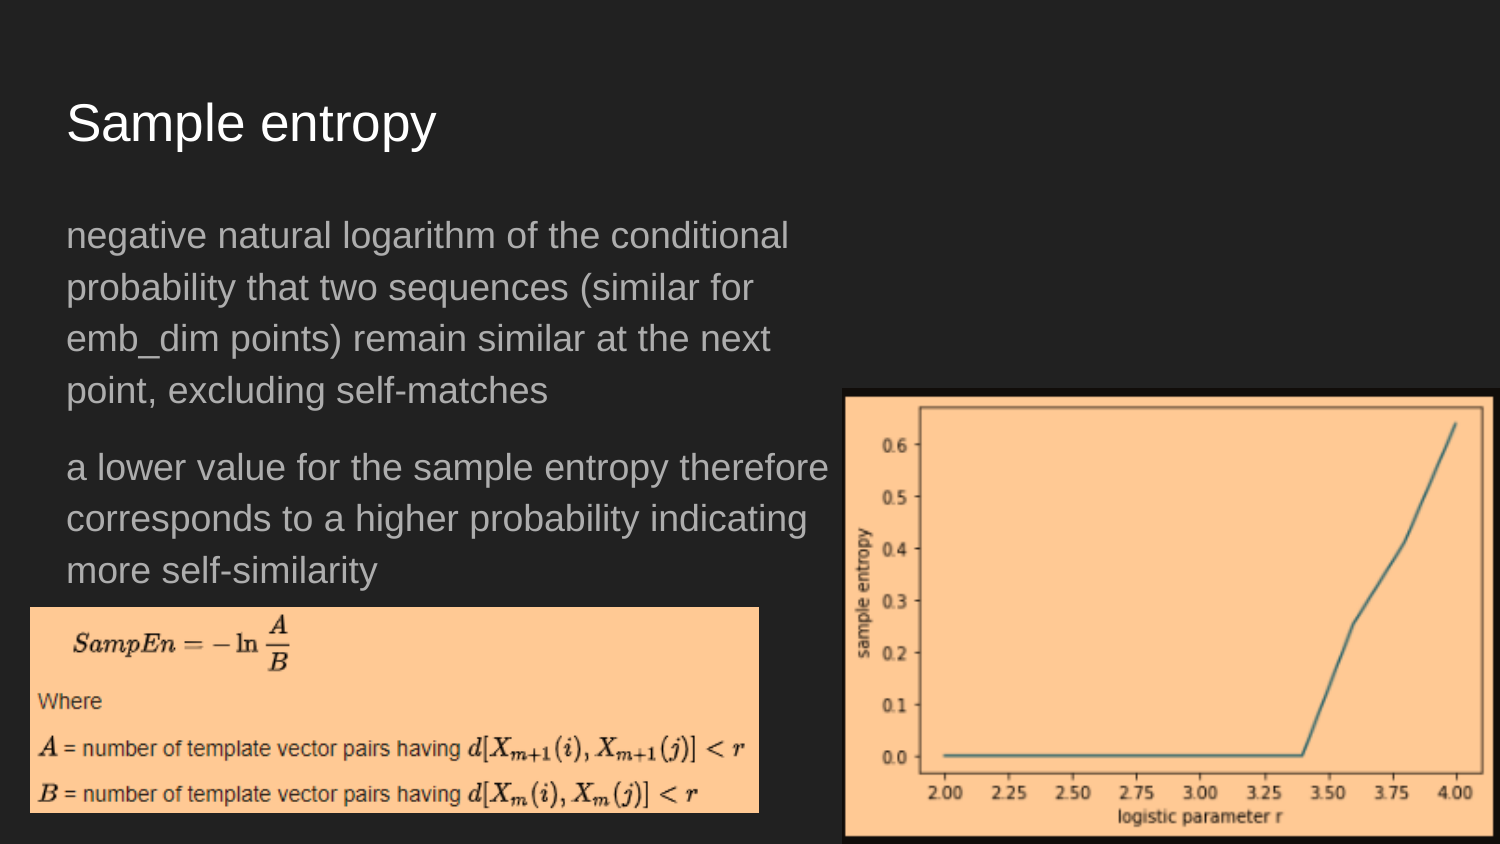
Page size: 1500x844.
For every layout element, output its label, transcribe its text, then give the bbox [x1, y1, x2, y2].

list negative natural logarithm of the conditional probability that two sequences (similar for emb_dim points) remain similar at the next point, excluding self-matches a lower value for the sample entropy therefore corresponds to a higher probability indicating more self-similarity [51, 189, 863, 750]
picture [30, 607, 759, 813]
title Sample entropy [51, 72, 1449, 167]
picture [841, 387, 1500, 844]
